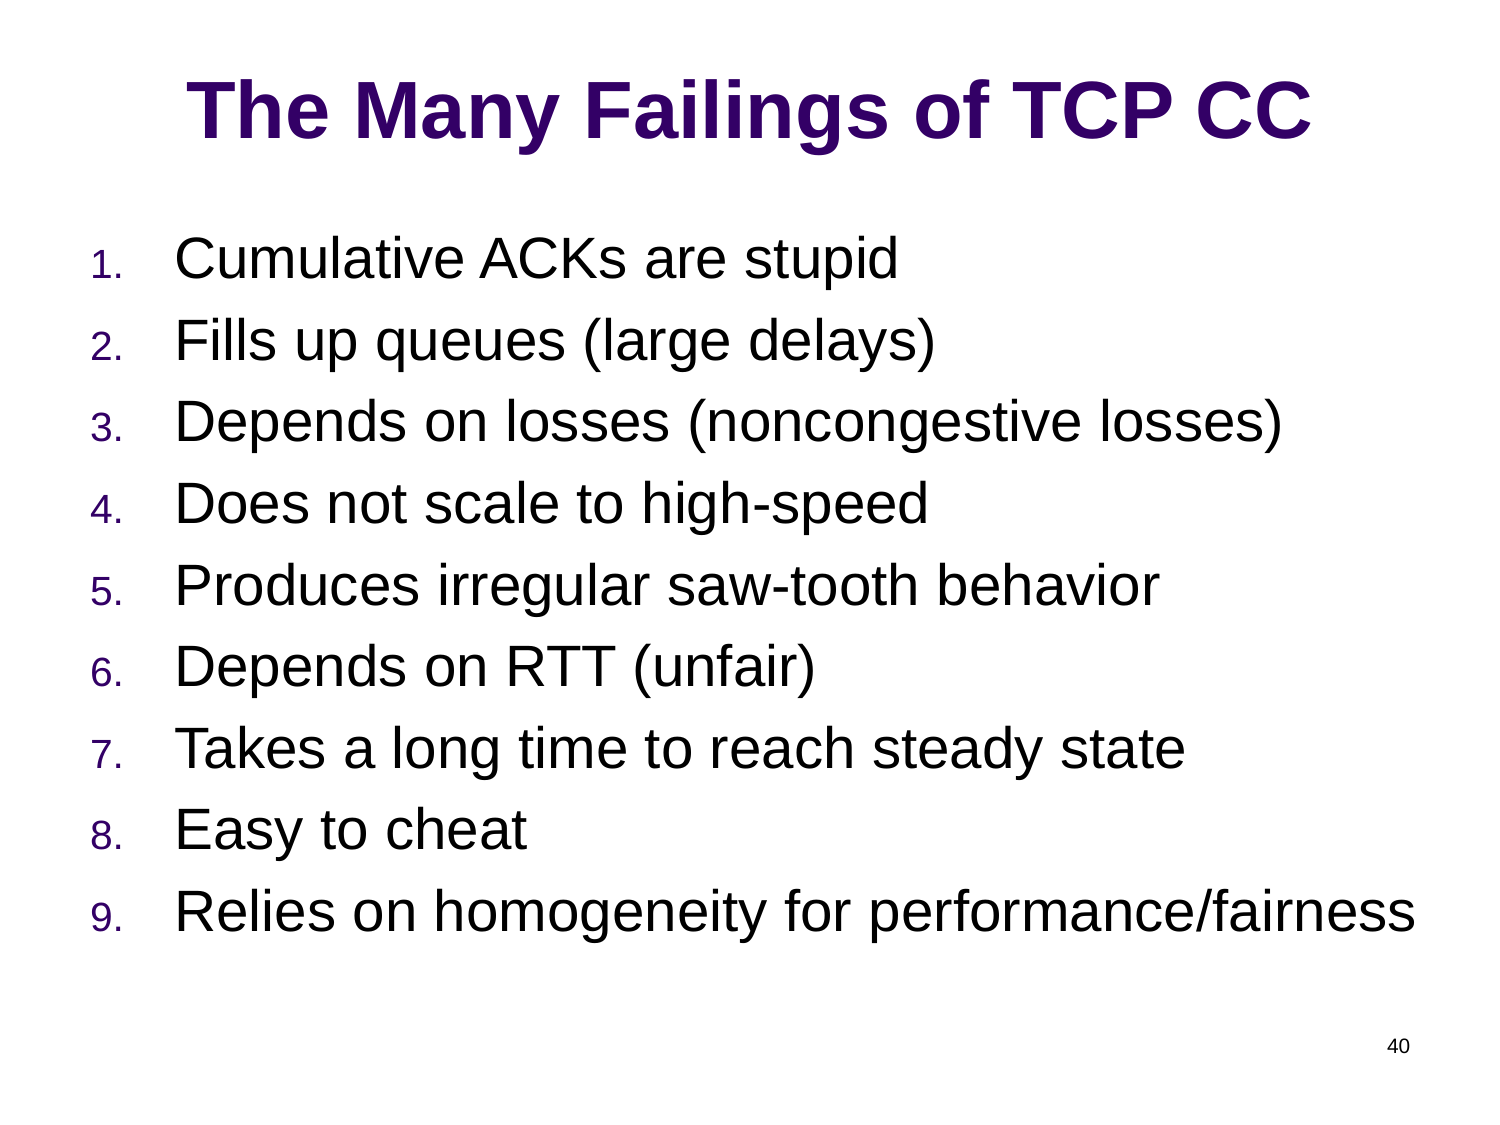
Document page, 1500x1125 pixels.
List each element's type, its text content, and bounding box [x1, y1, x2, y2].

list Cumulative ACKs are stupid Fills up queues (large delays) Depends on losses (noncongestive losses) Does not scale to high-speed Produces irregular saw-tooth behavior Depends on RTT (unfair) Takes a long time to reach steady state Easy to cheat Relies on homogeneity for performance/fairness [75, 212, 1475, 1006]
title The Many Failings of TCP CC [0, 20, 1500, 163]
slide_number 40 [1074, 1024, 1426, 1101]
